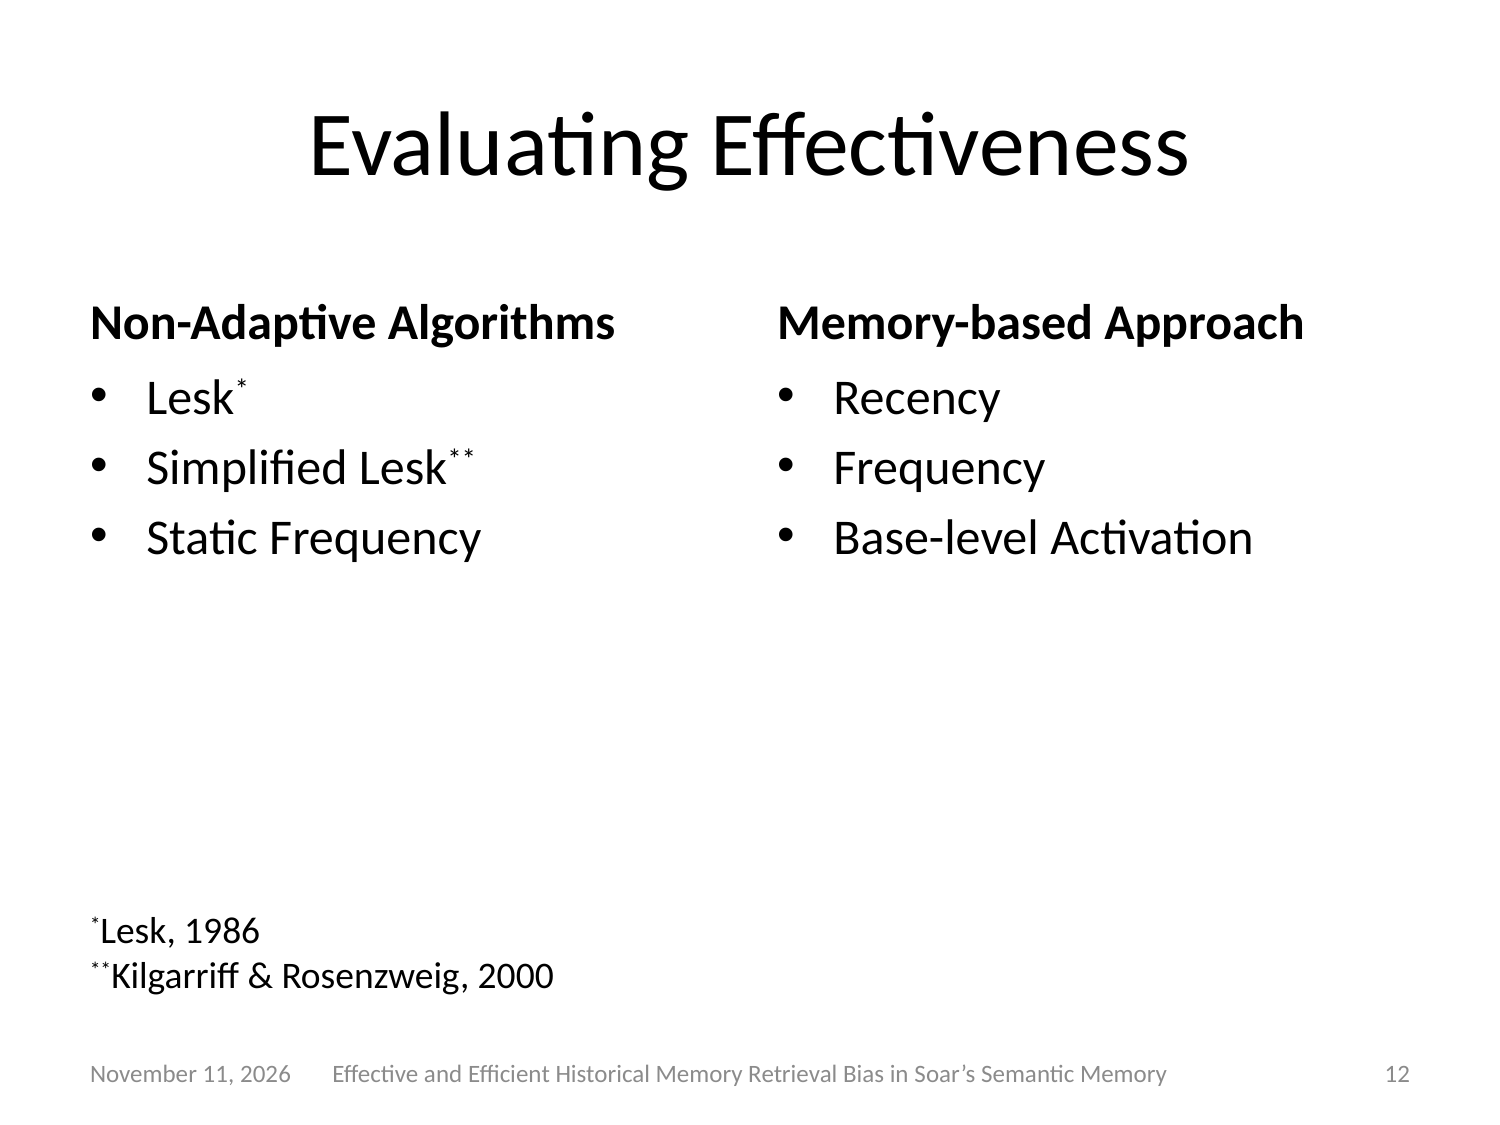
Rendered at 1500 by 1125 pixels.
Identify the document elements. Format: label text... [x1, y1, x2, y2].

text_box *Lesk, 1986 **Kilgarriff & Rosenzweig, 2000 [74, 898, 1425, 1004]
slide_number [75, 1042, 287, 1103]
list Non-Adaptive Algorithms [75, 251, 738, 356]
footer Effective and Efficient Historical Memory Retrieval Bias in Soar’s Semantic Memory [287, 1042, 1074, 1103]
slide_number 12 [1074, 1042, 1425, 1103]
title Evaluating Effectiveness [75, 45, 1425, 233]
list Recency Frequency Base-level Activation [761, 356, 1446, 1005]
list Lesk* Simplified Lesk** Static Frequency [75, 356, 738, 898]
list Memory-based Approach [761, 251, 1425, 356]
